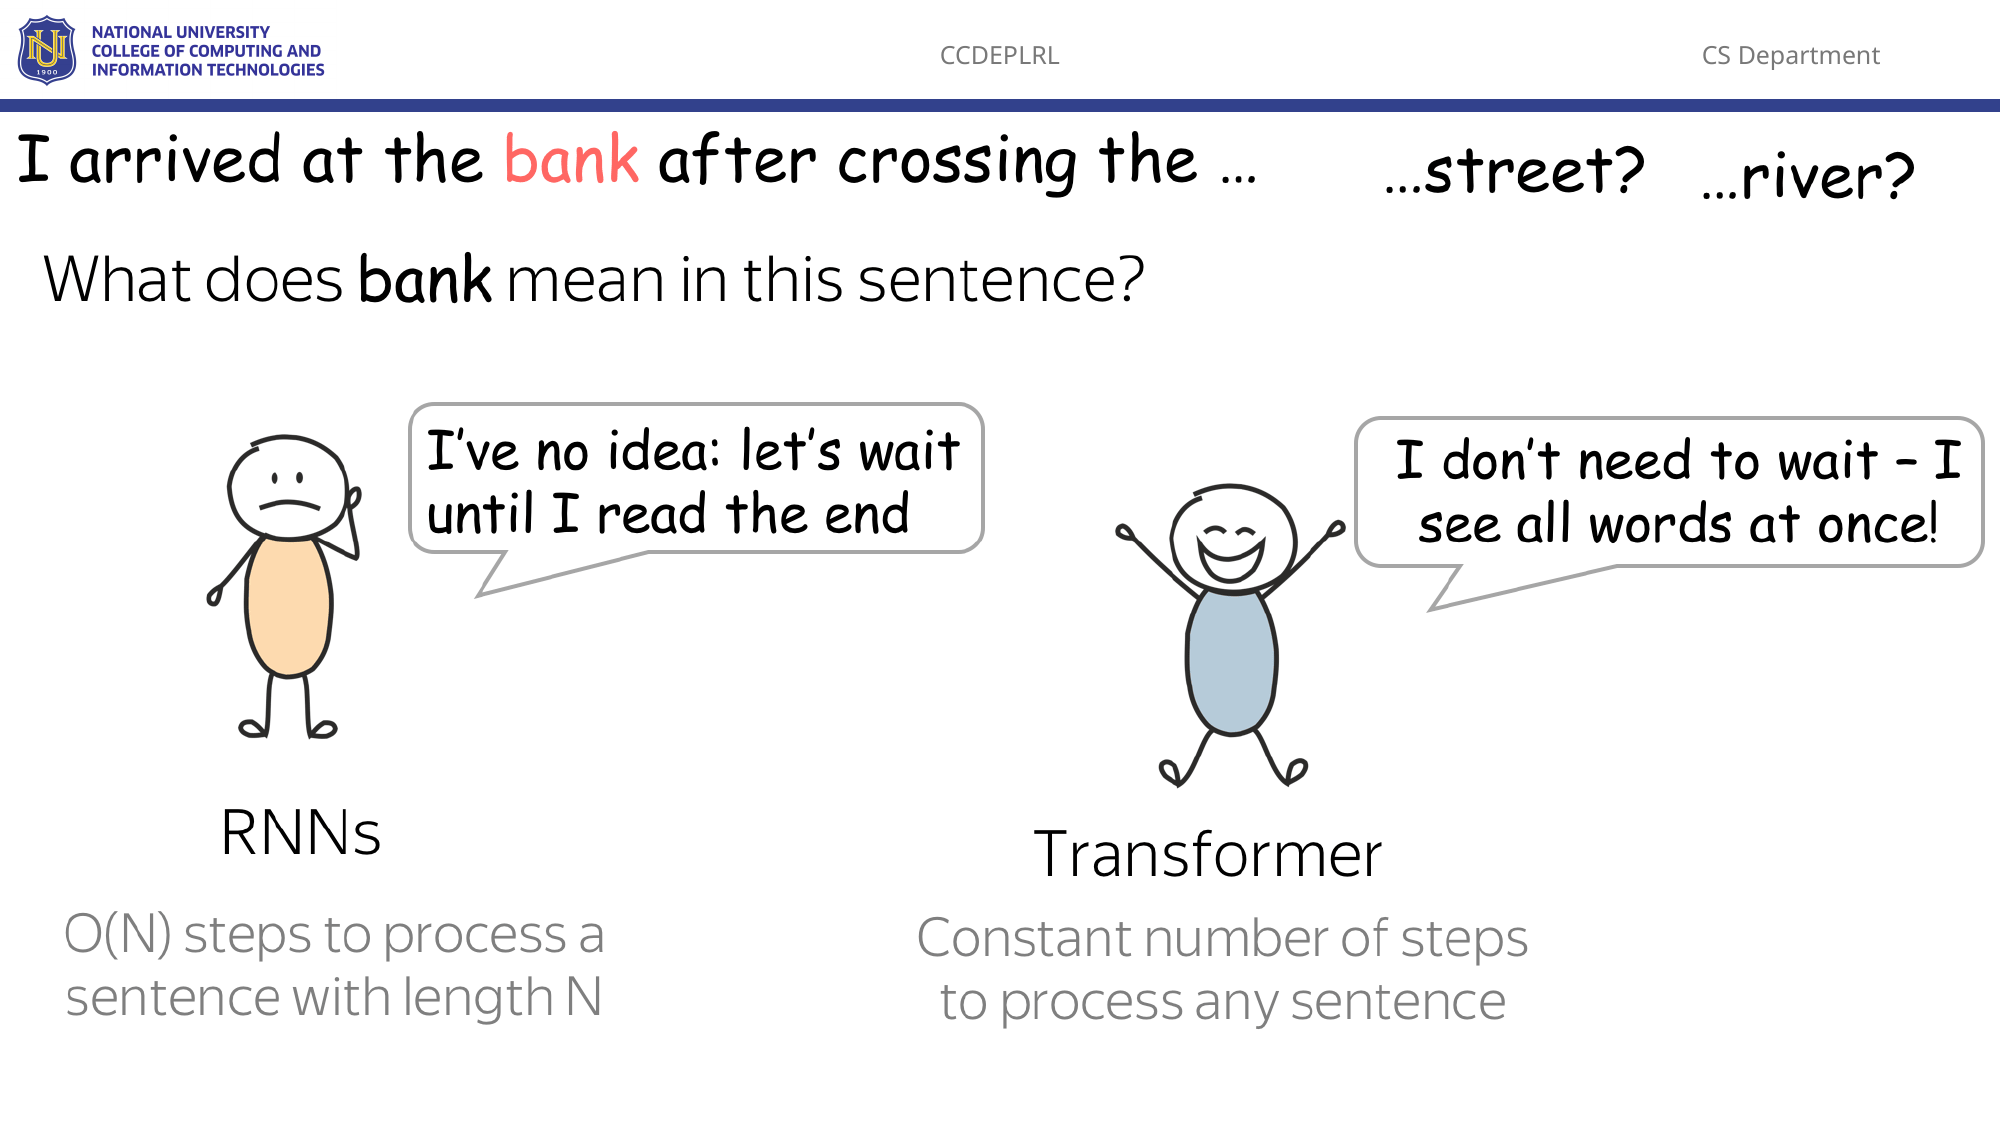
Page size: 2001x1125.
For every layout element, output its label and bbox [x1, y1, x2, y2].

picture [0, 111, 2000, 1044]
picture [0, 0, 337, 99]
